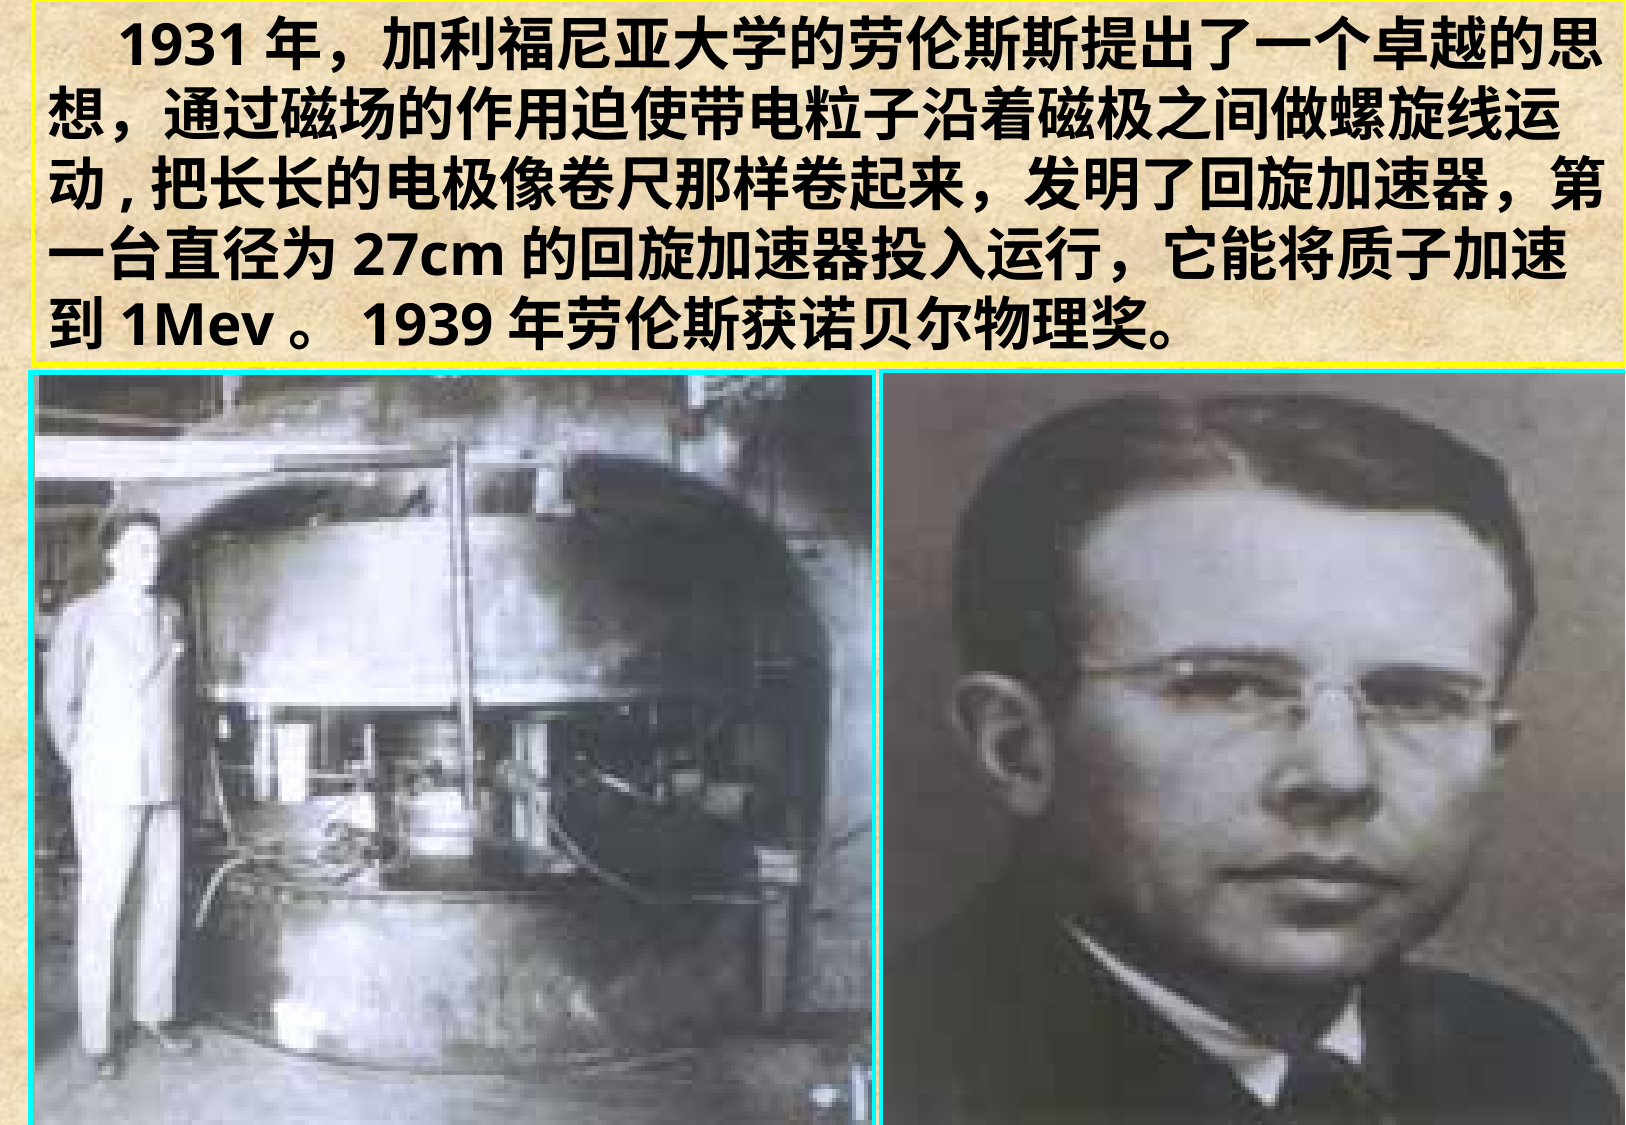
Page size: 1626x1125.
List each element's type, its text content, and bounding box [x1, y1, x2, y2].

picture [0, 0, 1626, 1125]
text_box 1931年，加利福尼亚大学的劳伦斯斯提出了一个卓越的思想，通过磁场的作用迫使带电粒子沿着磁极之间做螺旋线运动,把长长的电极像卷尺那样卷起来，发明了回旋加速器，第一台直径为27cm的回旋加速器投入运行，它能将质子加速到1Mev。1939年劳伦斯获诺贝尔物理奖。 [32, 0, 1625, 365]
picture [32, 374, 872, 1125]
